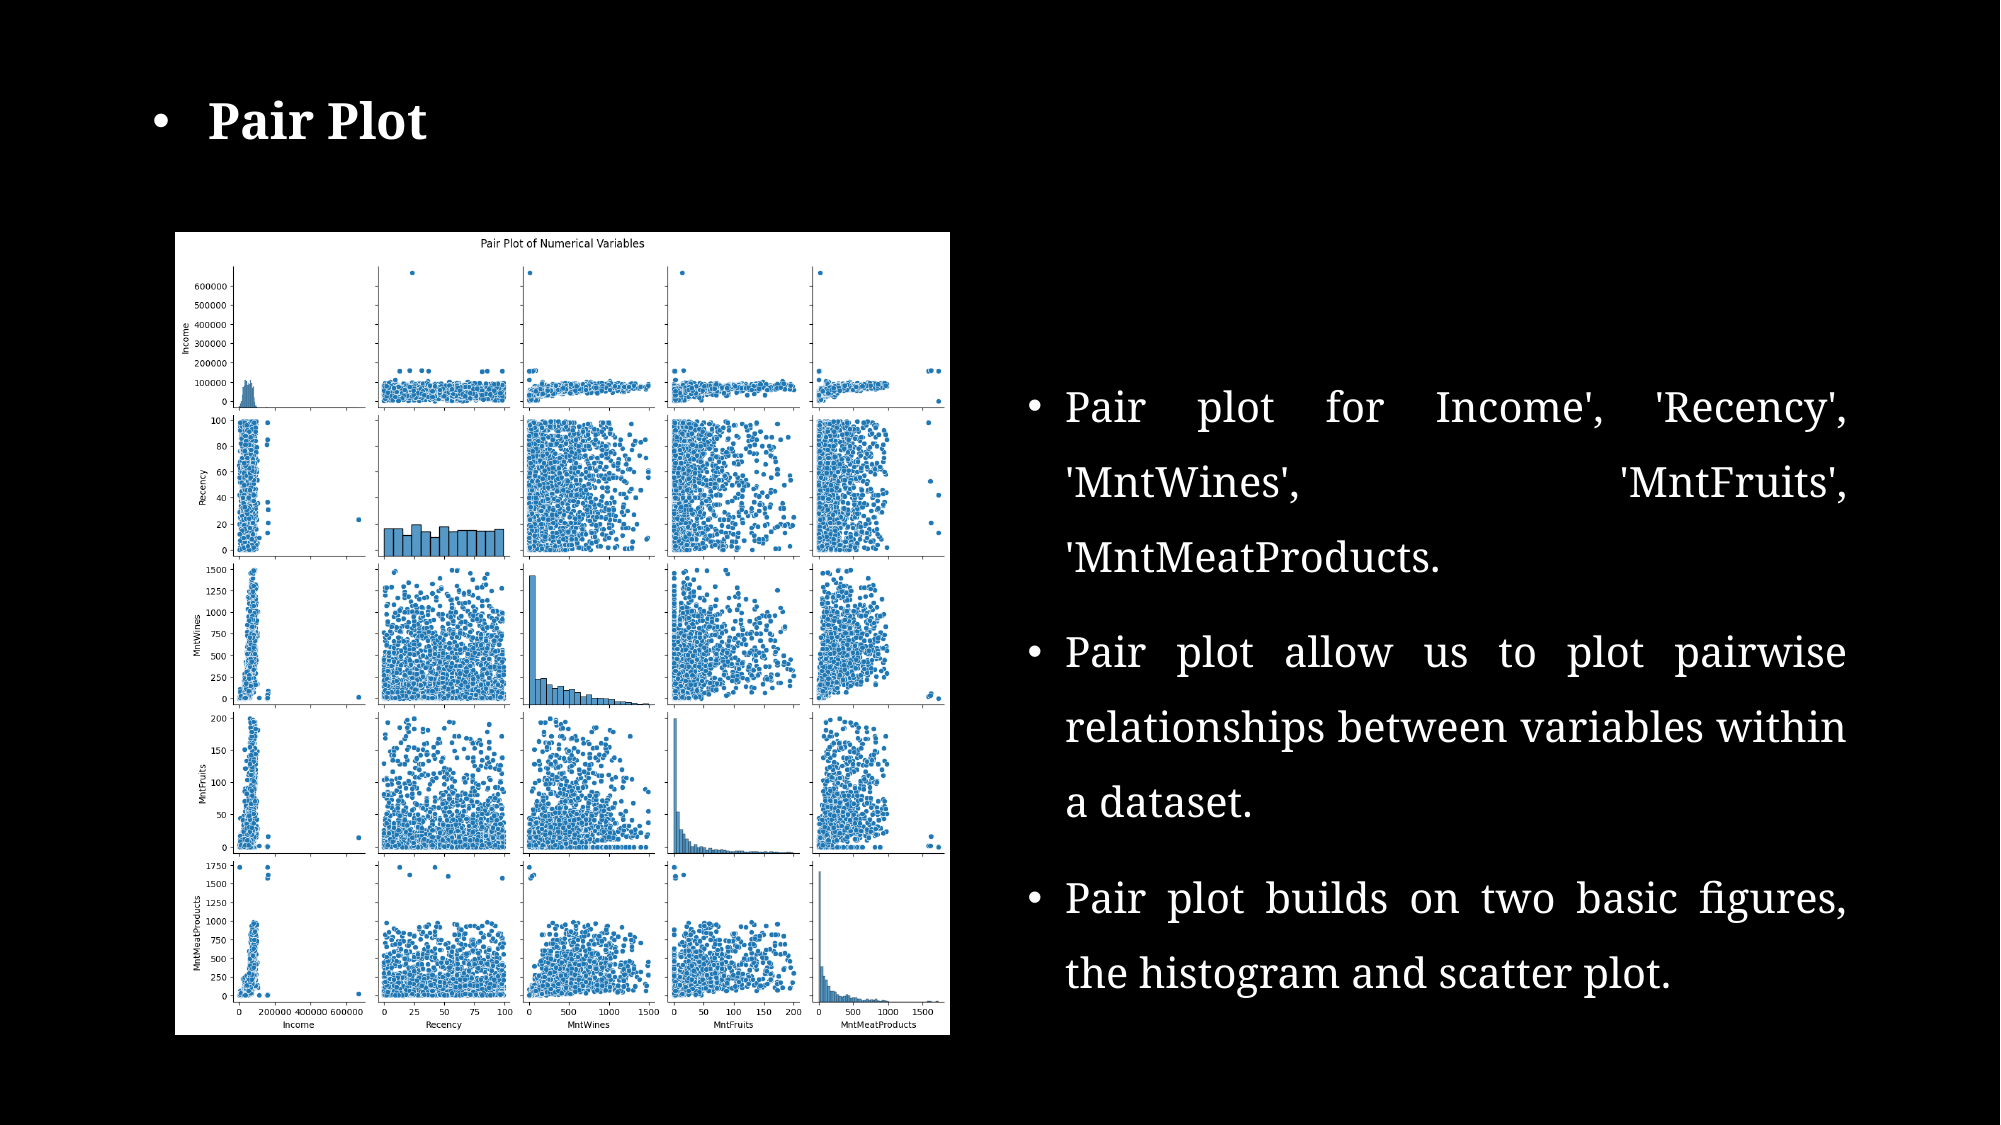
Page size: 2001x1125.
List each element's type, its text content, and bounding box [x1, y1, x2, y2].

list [174, 232, 950, 1035]
list Pair plot for Income', 'Recency', 'MntWines', 'MntFruits', 'MntMeatProducts. Pair plot allow us to plot pairwise relationships between variables within a dataset. Pair plot builds on two basic figures, the histogram and scatter plot. [1012, 347, 1863, 921]
title Pair Plot [137, 59, 1863, 187]
